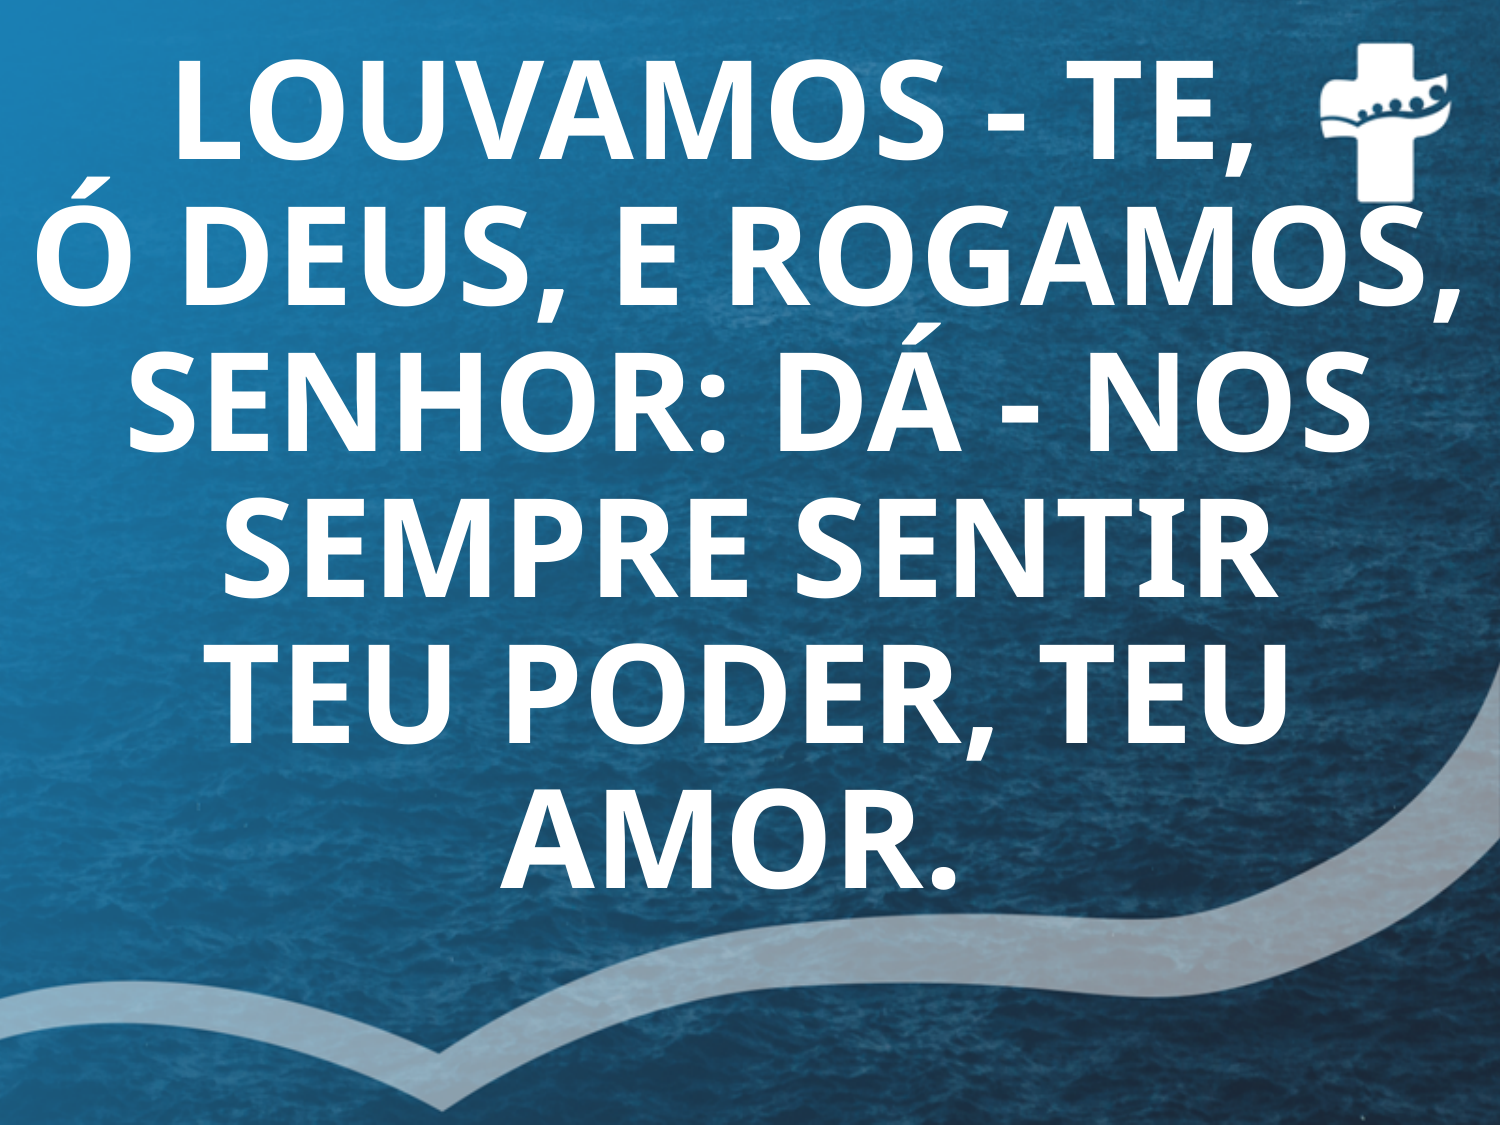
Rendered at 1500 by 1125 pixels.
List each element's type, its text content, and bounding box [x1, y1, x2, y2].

title LOUVAMOS - TE, Ó DEUS, E ROGAMOS, SENHOR: DÁ - NOS SEMPRE SENTIR TEU PODER, TEU AMOR. [0, 385, 1500, 574]
picture [0, 574, 1500, 1125]
picture [0, 0, 1500, 385]
